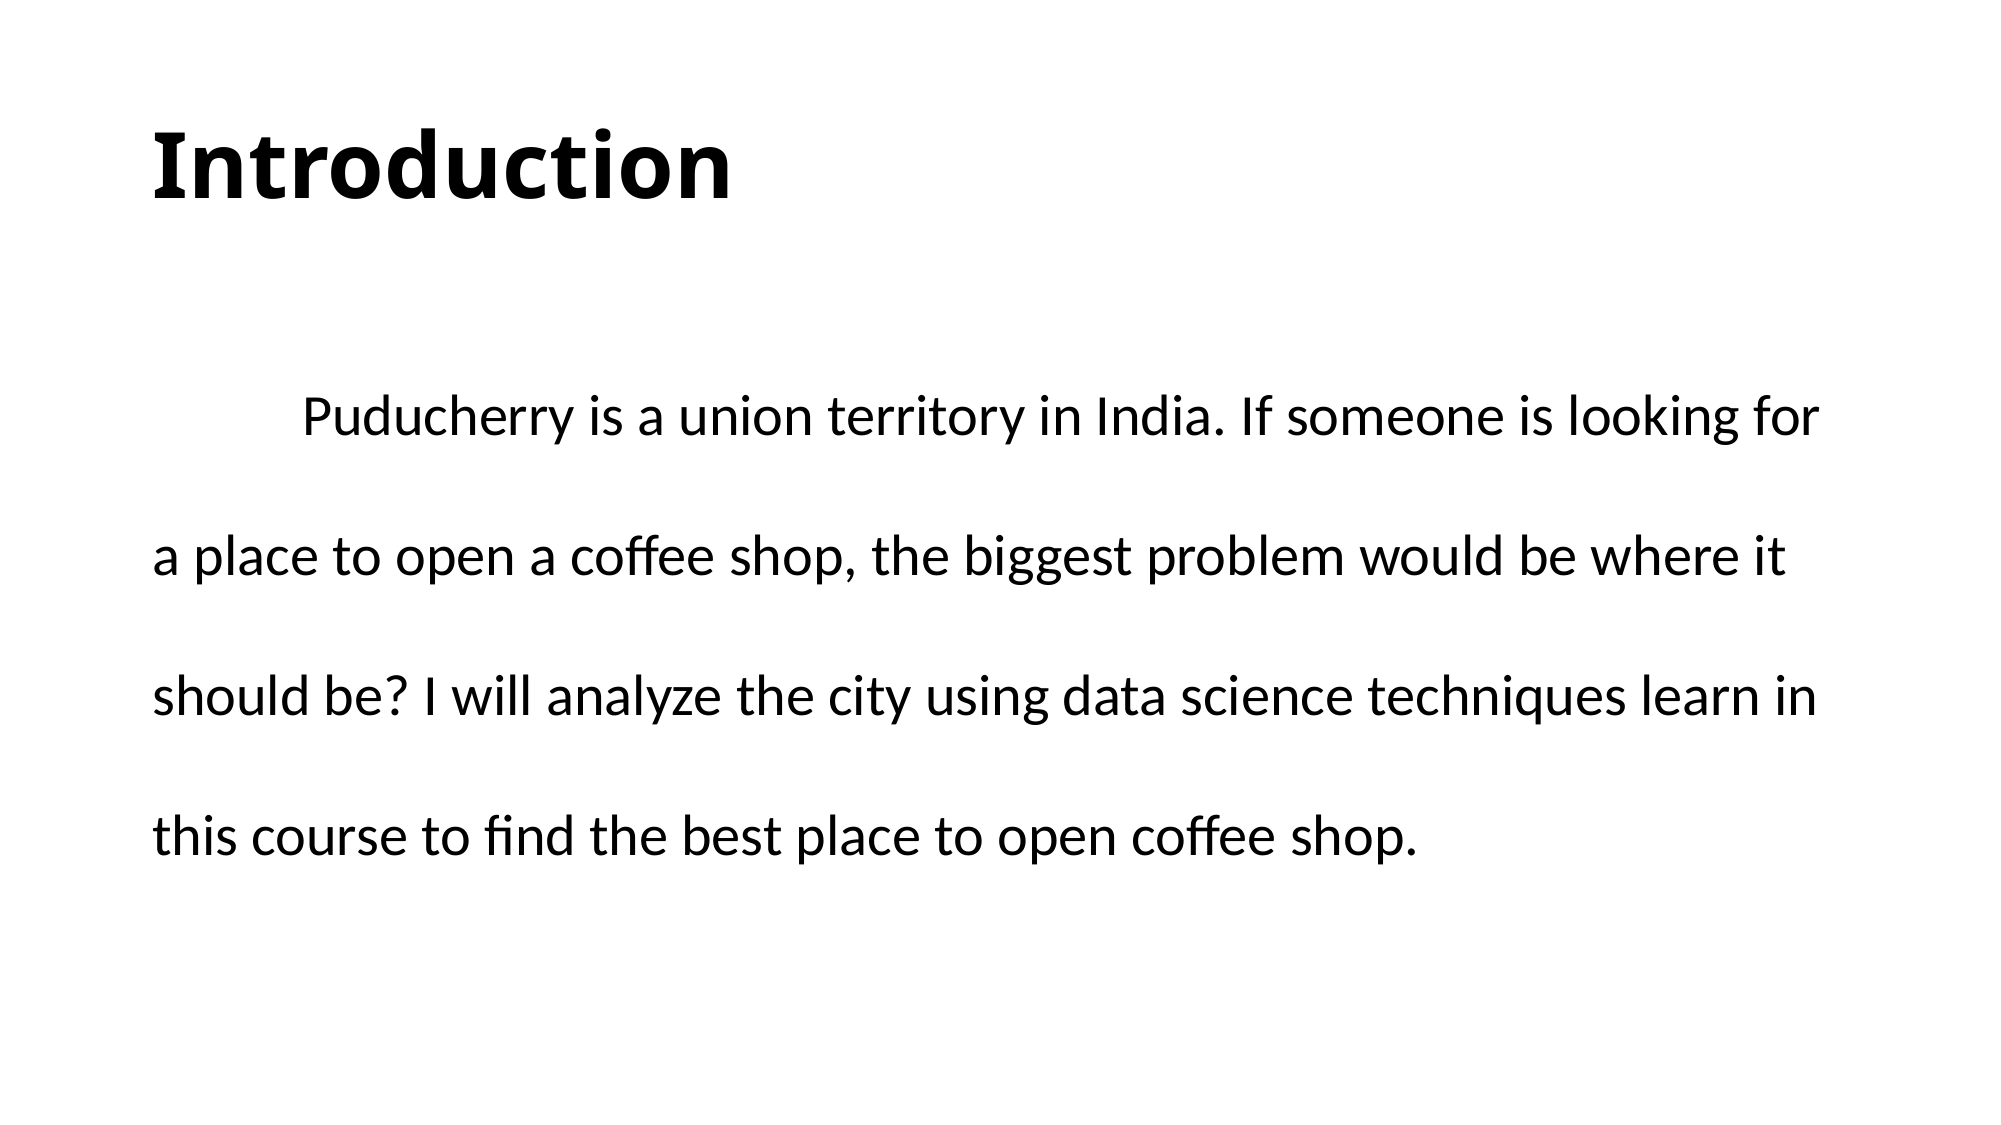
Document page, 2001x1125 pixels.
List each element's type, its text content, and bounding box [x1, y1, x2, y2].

title Introduction [137, 59, 1863, 278]
list Puducherry is a union territory in India. If someone is looking for a place to open a coffee shop, the biggest problem would be where it should be? I will analyze the city using data science techniques learn in this course to find the best place to open coffee shop. [137, 299, 1863, 1014]
